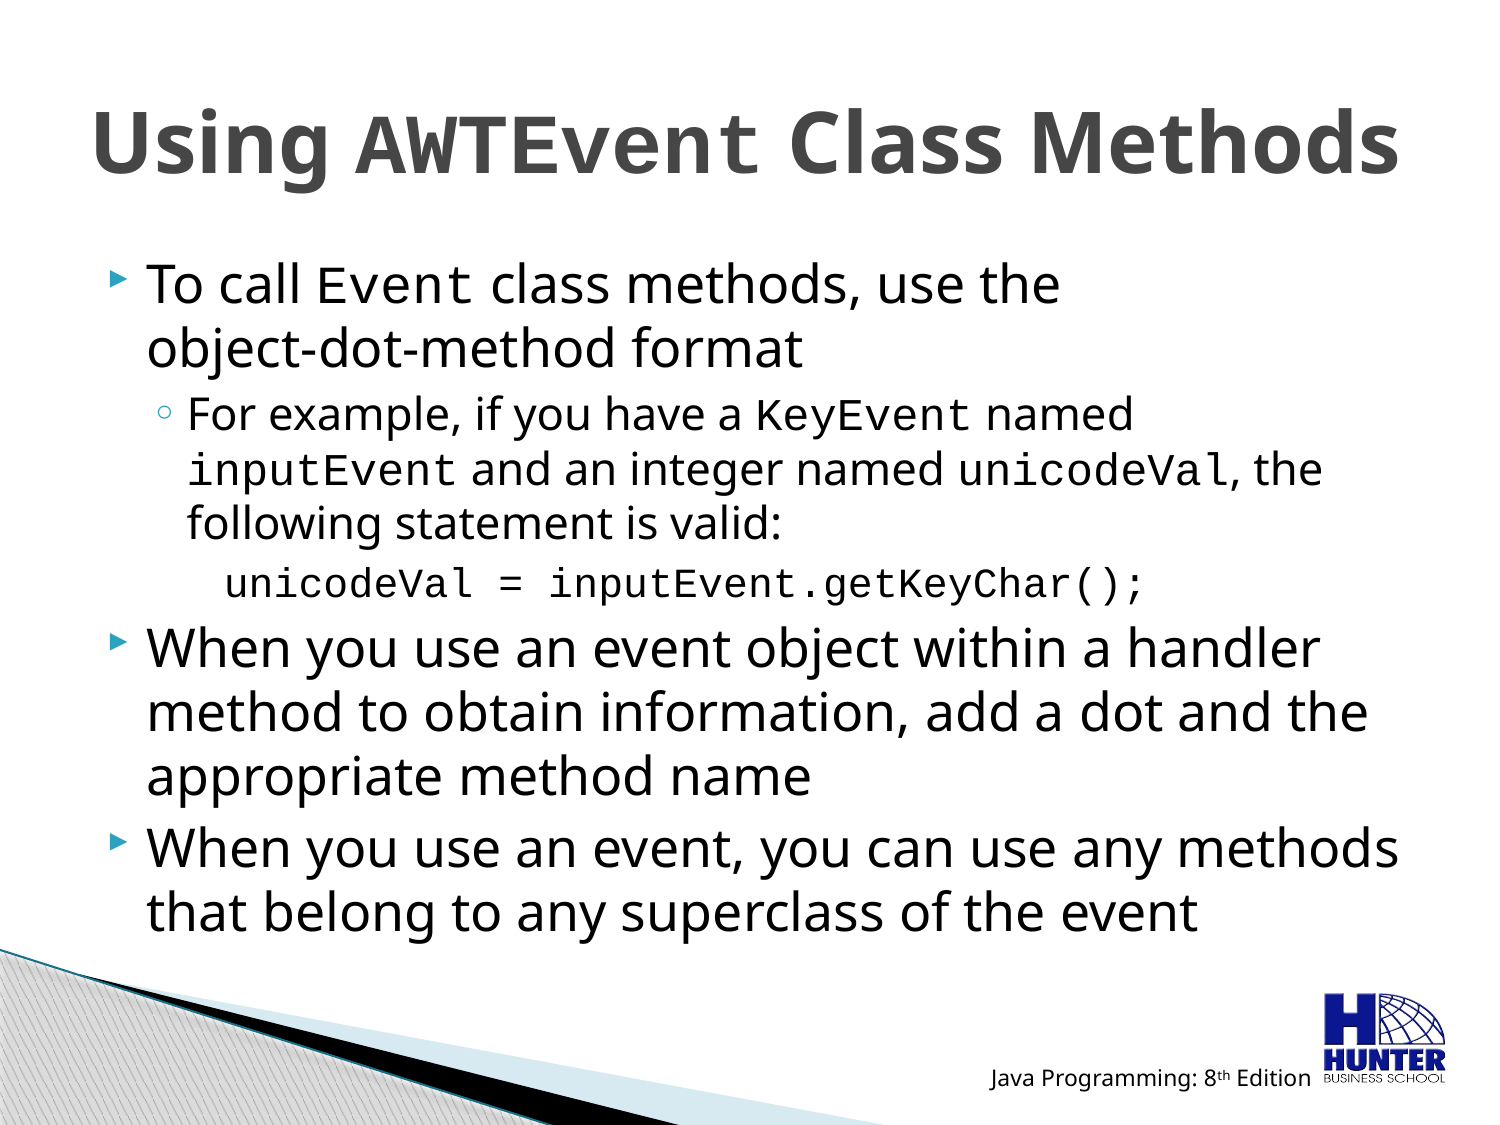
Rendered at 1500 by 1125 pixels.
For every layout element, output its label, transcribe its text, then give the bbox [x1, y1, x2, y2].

picture [1324, 993, 1446, 1084]
title Using AWTEvent Class Methods [75, 45, 1425, 233]
list To call Event class methods, use the object-dot-method format For example, if you have a KeyEvent named inputEvent and an integer named unicodeVal, the following statement is valid: unicodeVal = inputEvent.getKeyChar(); When you use an event object within a handler method to obtain information, add a dot and the appropriate method name When you use an event, you can use any methods that belong to any superclass of the event [75, 243, 1425, 986]
